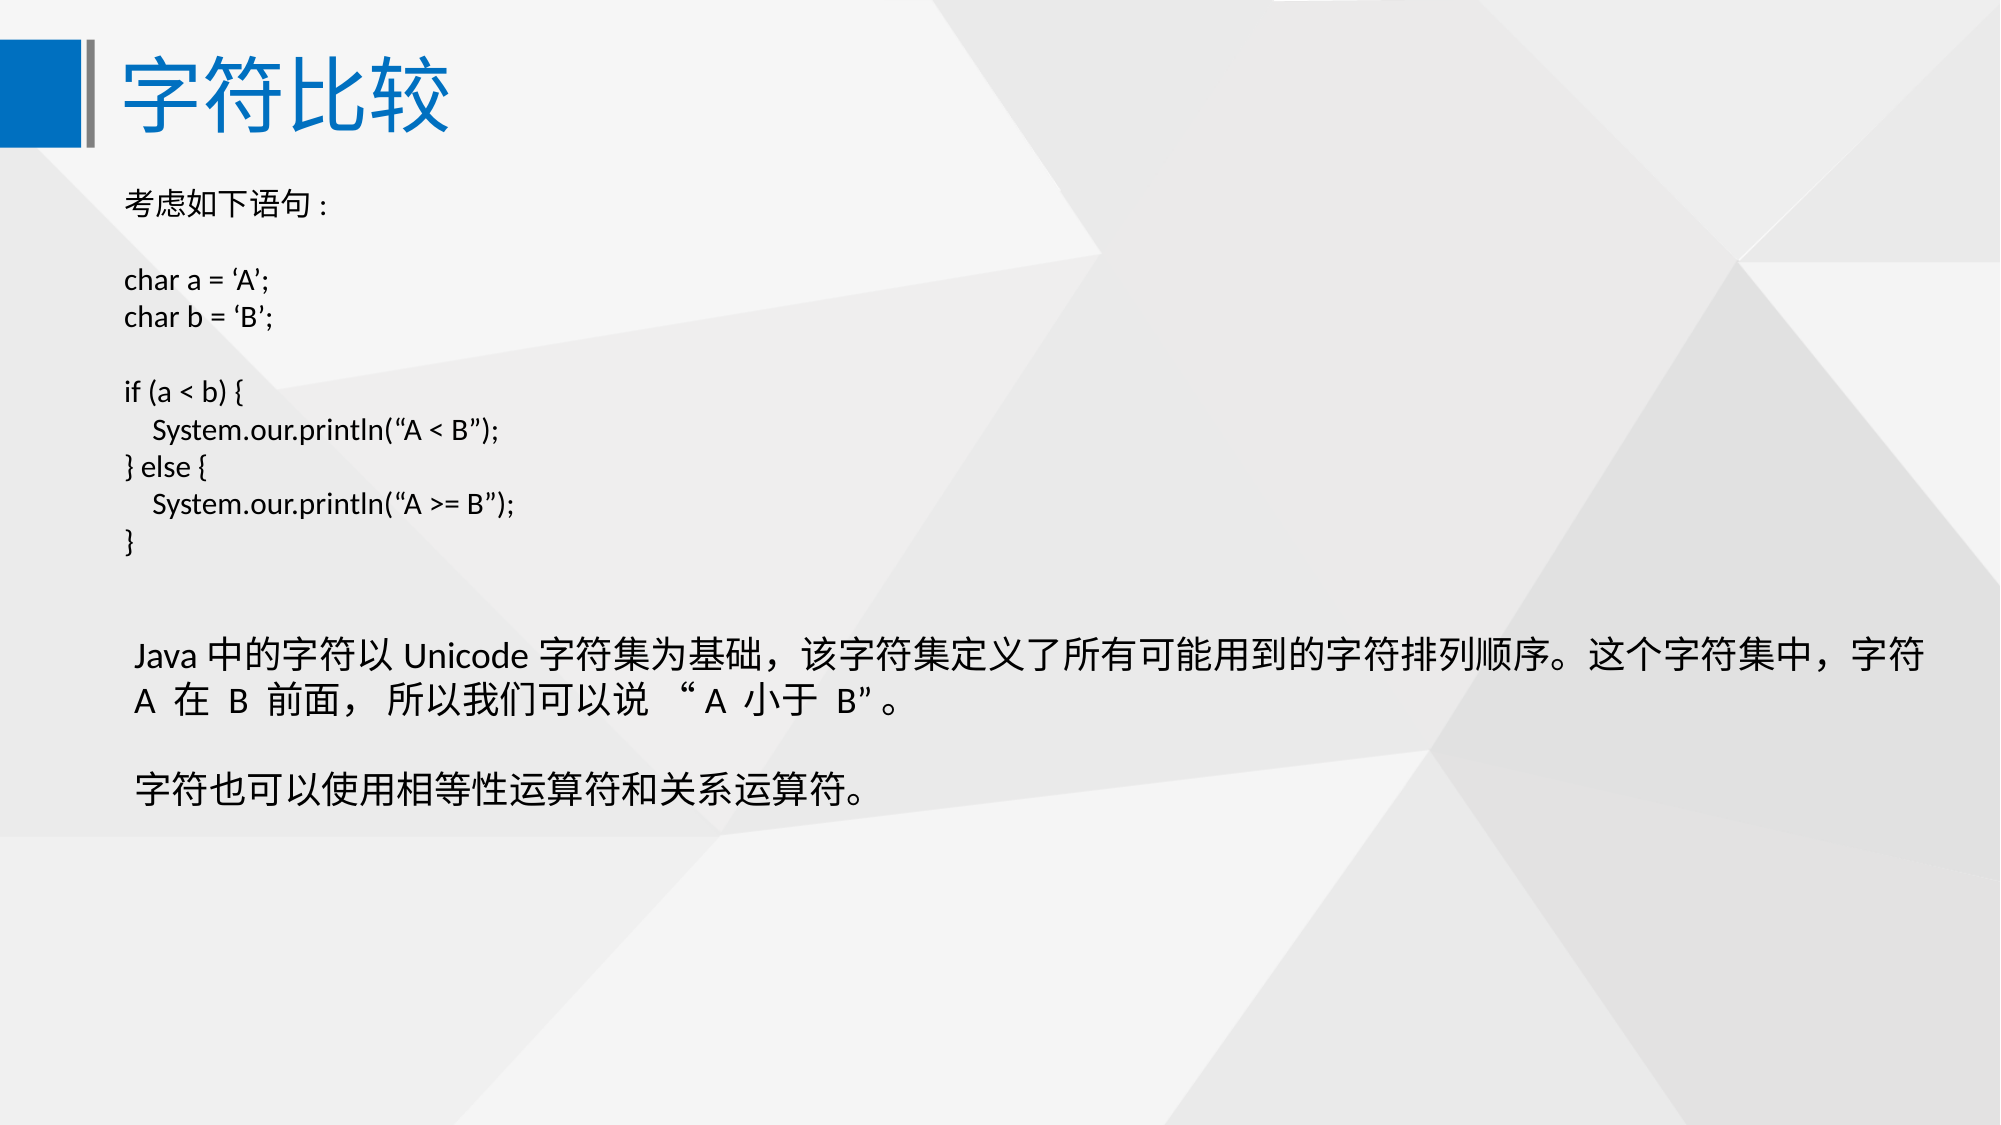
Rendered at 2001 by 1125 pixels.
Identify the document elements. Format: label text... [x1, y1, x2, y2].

text_box 考虑如下语句: char a = ‘A’; char b = ‘B’; if (a < b) { System.our.println(“A < B”); } else { System.our.println(“A >= B”); } [109, 176, 1914, 566]
text_box Java中的字符以Unicode字符集为基础，该字符集定义了所有可能用到的字符排列顺序。这个字符集中，字符 A 在 B 前面， 所以我们可以说 “A 小于 B”。 字符也可以使用相等性运算符和关系运算符。 [119, 623, 1957, 819]
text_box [0, 36, 468, 152]
